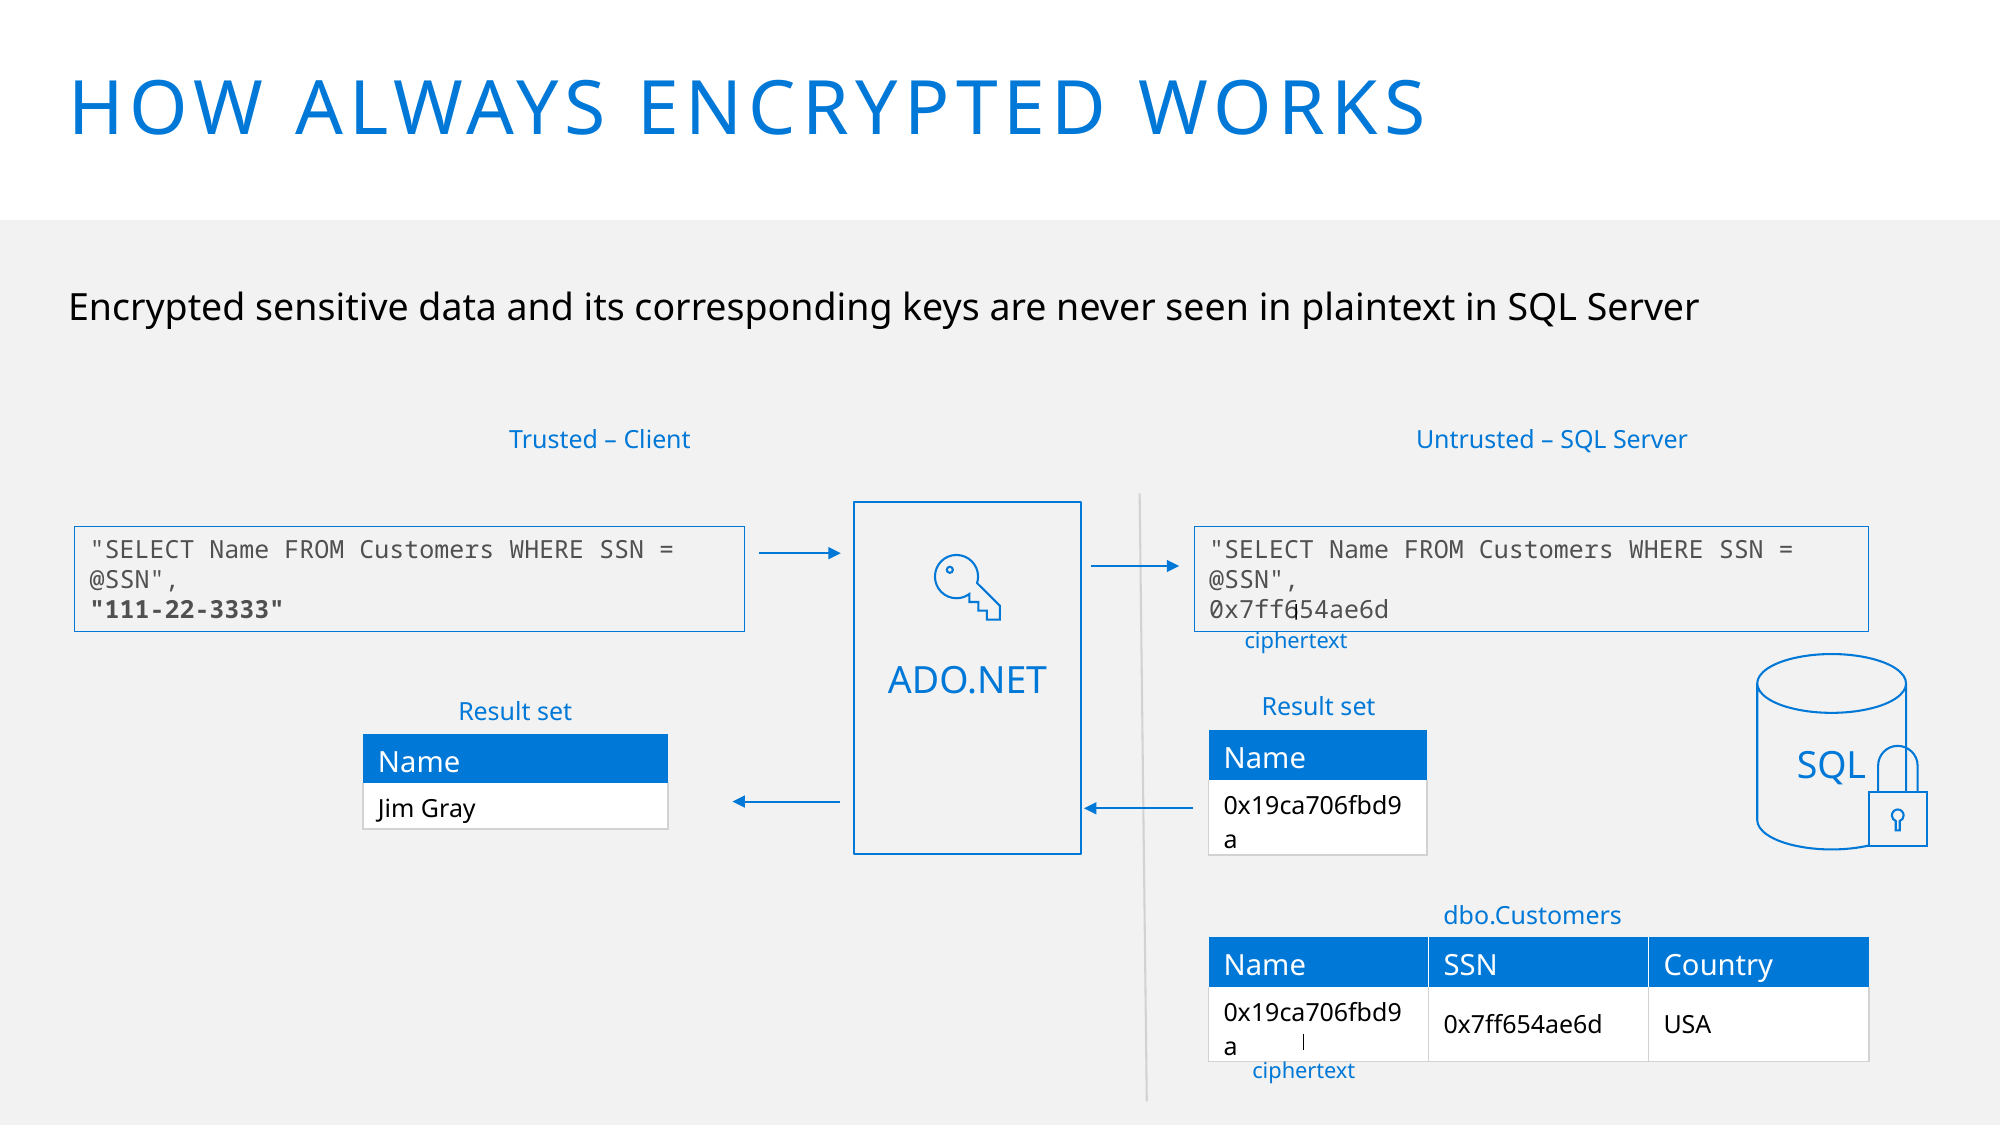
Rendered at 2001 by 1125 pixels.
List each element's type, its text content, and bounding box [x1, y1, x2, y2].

text_box ADO.NET [853, 501, 1082, 855]
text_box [1237, 1033, 1370, 1093]
table_header Name [1209, 730, 1427, 780]
text_box "SELECT Name FROM Customers WHERE SSN = @SSN", "111-22-3333" [74, 526, 745, 632]
table_cell Jim Gray [364, 783, 667, 828]
table_header SSN [1429, 937, 1648, 987]
text_box Trusted – Client [205, 416, 995, 461]
title How Always Encrypted works [44, 47, 1957, 173]
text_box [1229, 603, 1363, 663]
table_cell 0x19ca706fbd9a [1209, 987, 1428, 1061]
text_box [1139, 567, 1148, 808]
text_box Untrusted – SQL Server [1254, 416, 1857, 461]
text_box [1139, 809, 1148, 1102]
text_box Result set [1237, 682, 1400, 729]
table_cell USA [1649, 987, 1868, 1061]
table_cell 0x19ca706fbd9a [1209, 780, 1426, 854]
table_header Name [1209, 937, 1428, 987]
table_header Name [363, 734, 668, 783]
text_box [1139, 493, 1148, 565]
table_header Country [1649, 937, 1869, 987]
text_box [934, 554, 1000, 620]
text_box dbo.Customers [1423, 891, 1643, 938]
table_cell 0x7ff654ae6d [1429, 987, 1648, 1061]
text_box Result set [405, 687, 625, 734]
list Encrypted sensitive data and its corresponding keys are never seen in plaintext in SQL Server [44, 267, 1956, 344]
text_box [1756, 653, 1928, 850]
text_box "SELECT Name FROM Customers WHERE SSN = @SSN", 0x7ff654ae6d [1194, 526, 1869, 632]
